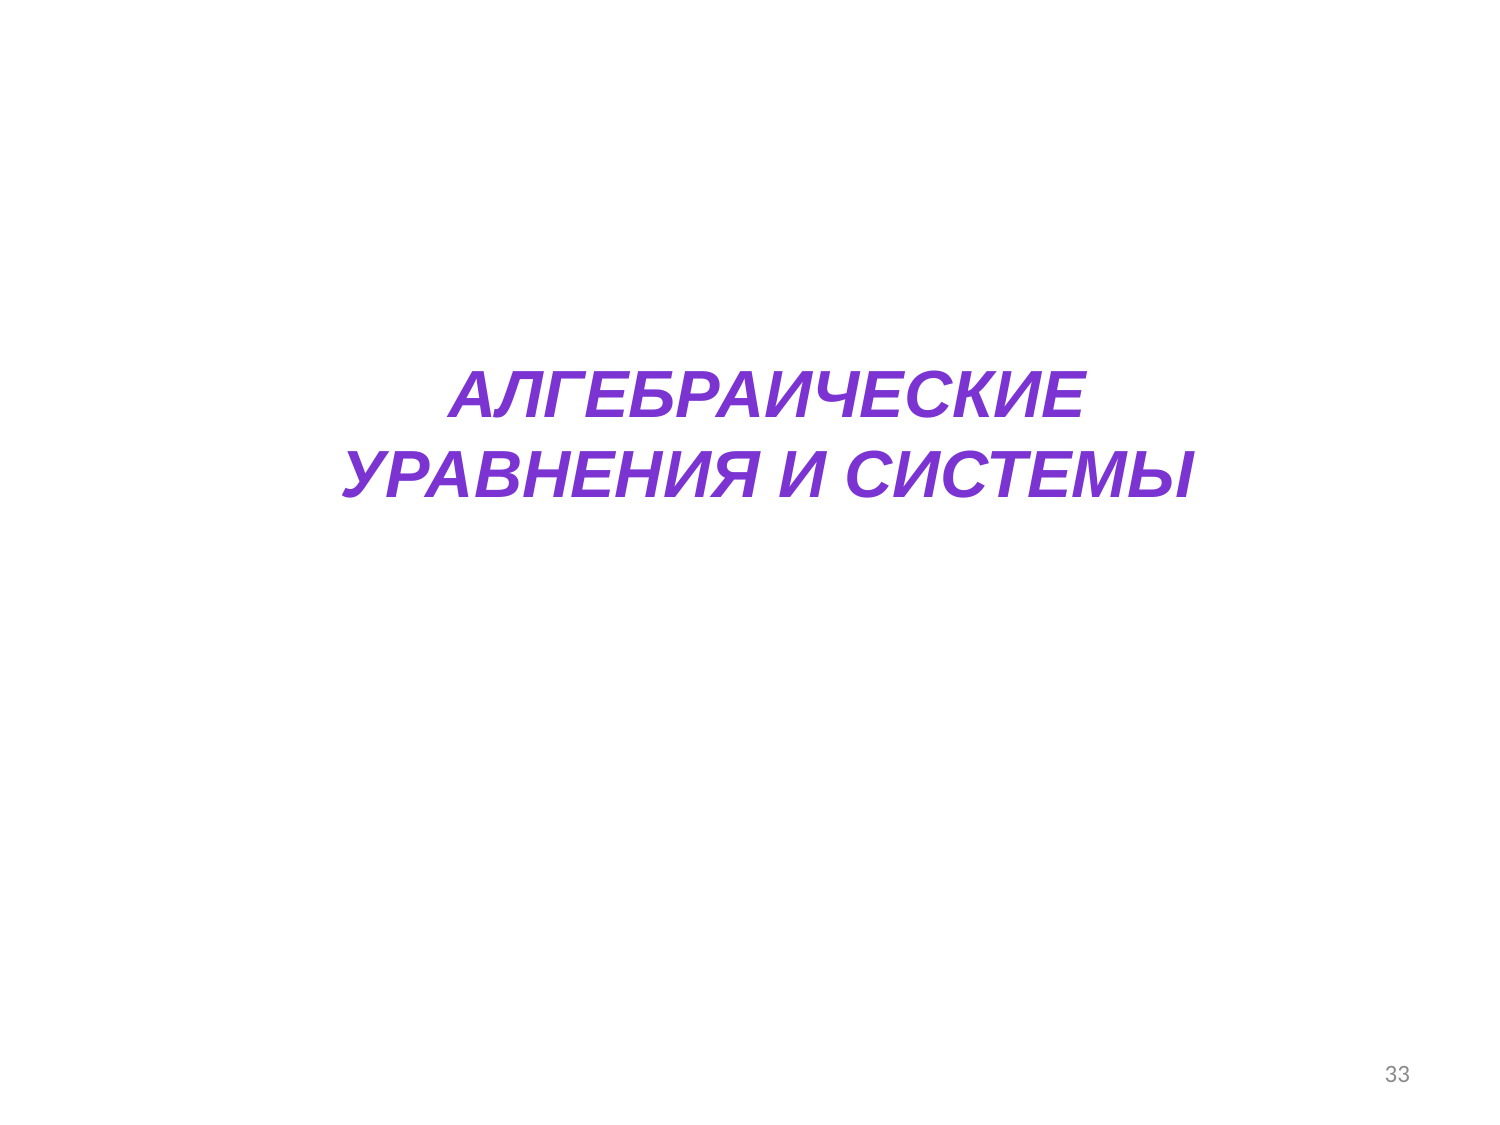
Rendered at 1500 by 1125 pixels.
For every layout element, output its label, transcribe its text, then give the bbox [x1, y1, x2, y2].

slide_number 33 [1074, 1042, 1425, 1103]
text_box Алгебраические уравнения и системы [281, 343, 1254, 518]
